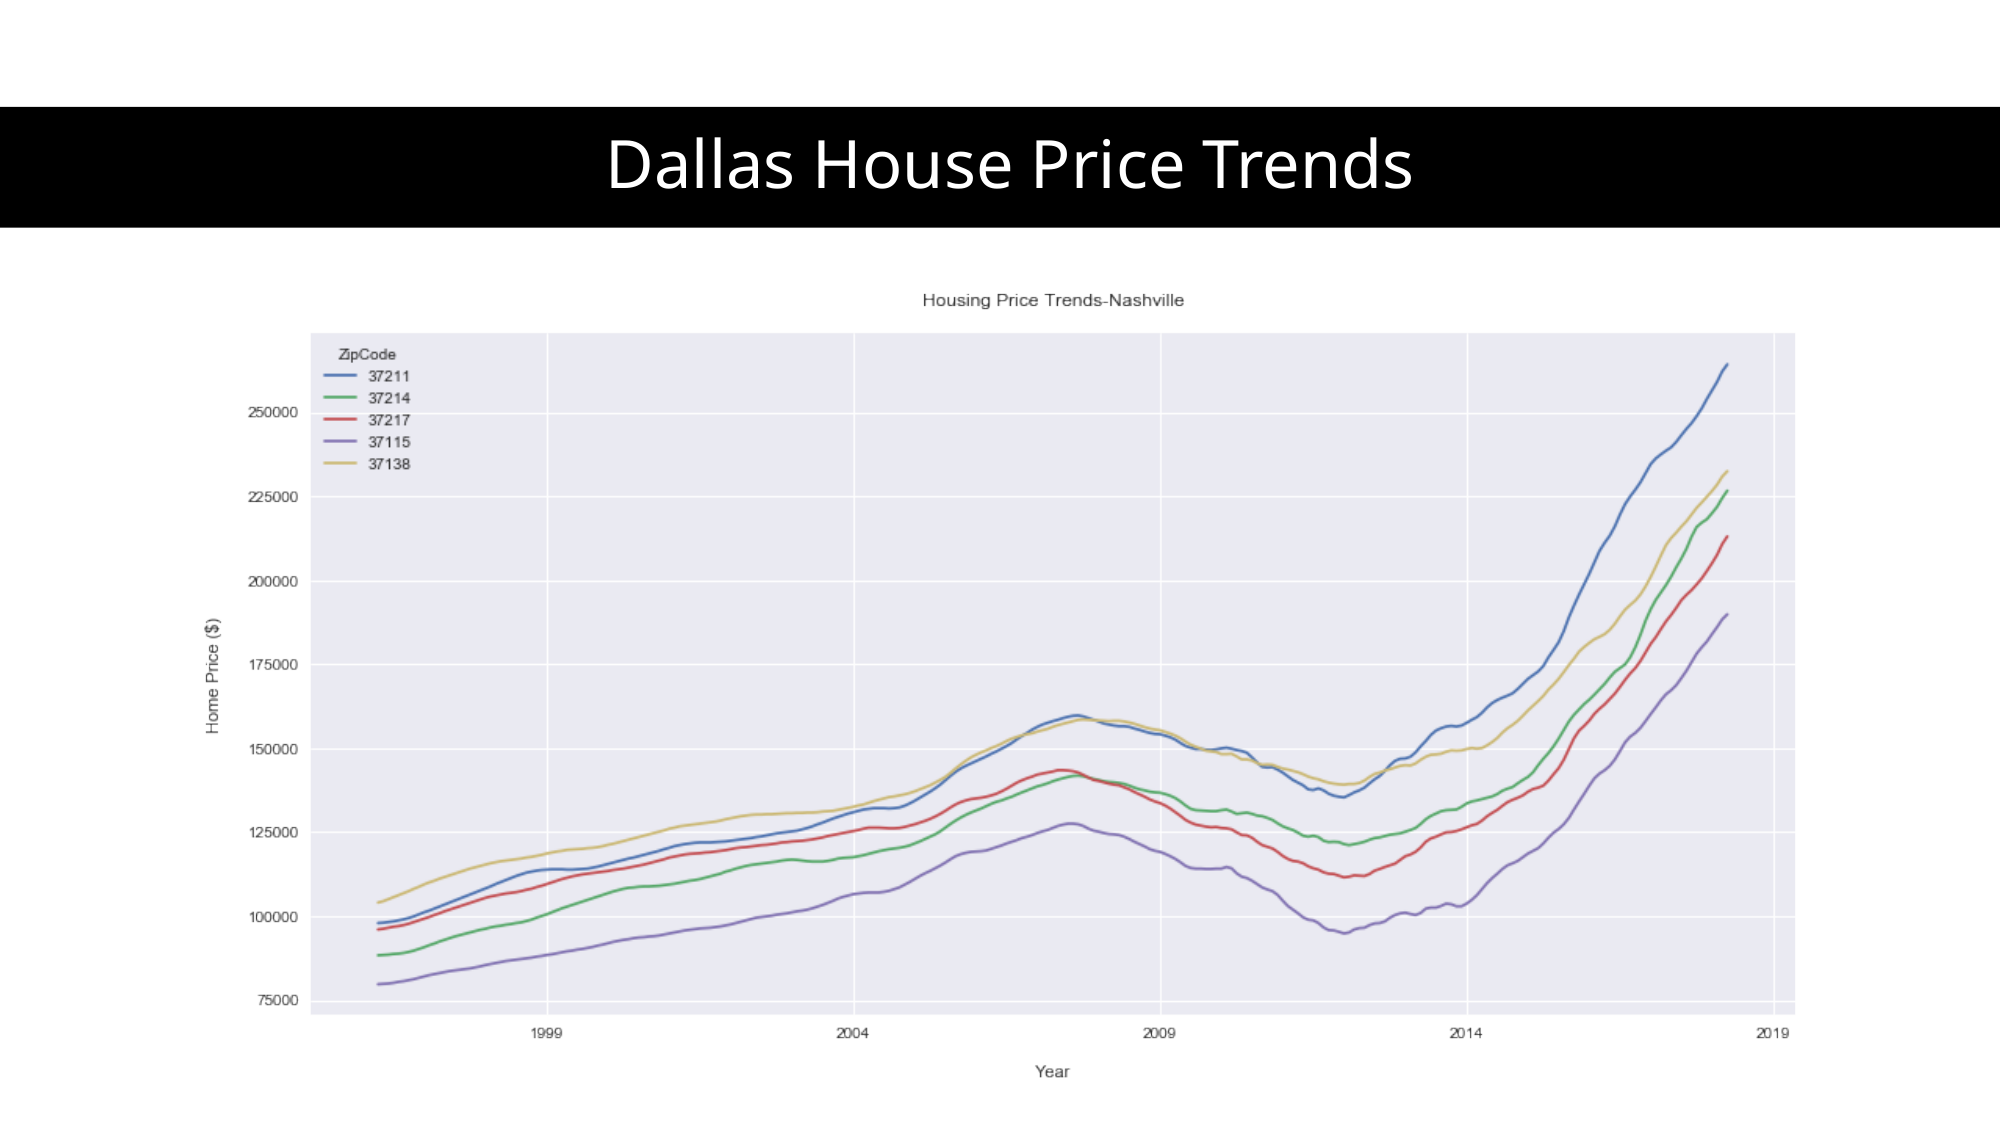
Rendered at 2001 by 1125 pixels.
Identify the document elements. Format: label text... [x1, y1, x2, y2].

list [195, 283, 1805, 1093]
title Dallas House Price Trends [91, 105, 1931, 228]
text_box [0, 106, 2000, 229]
